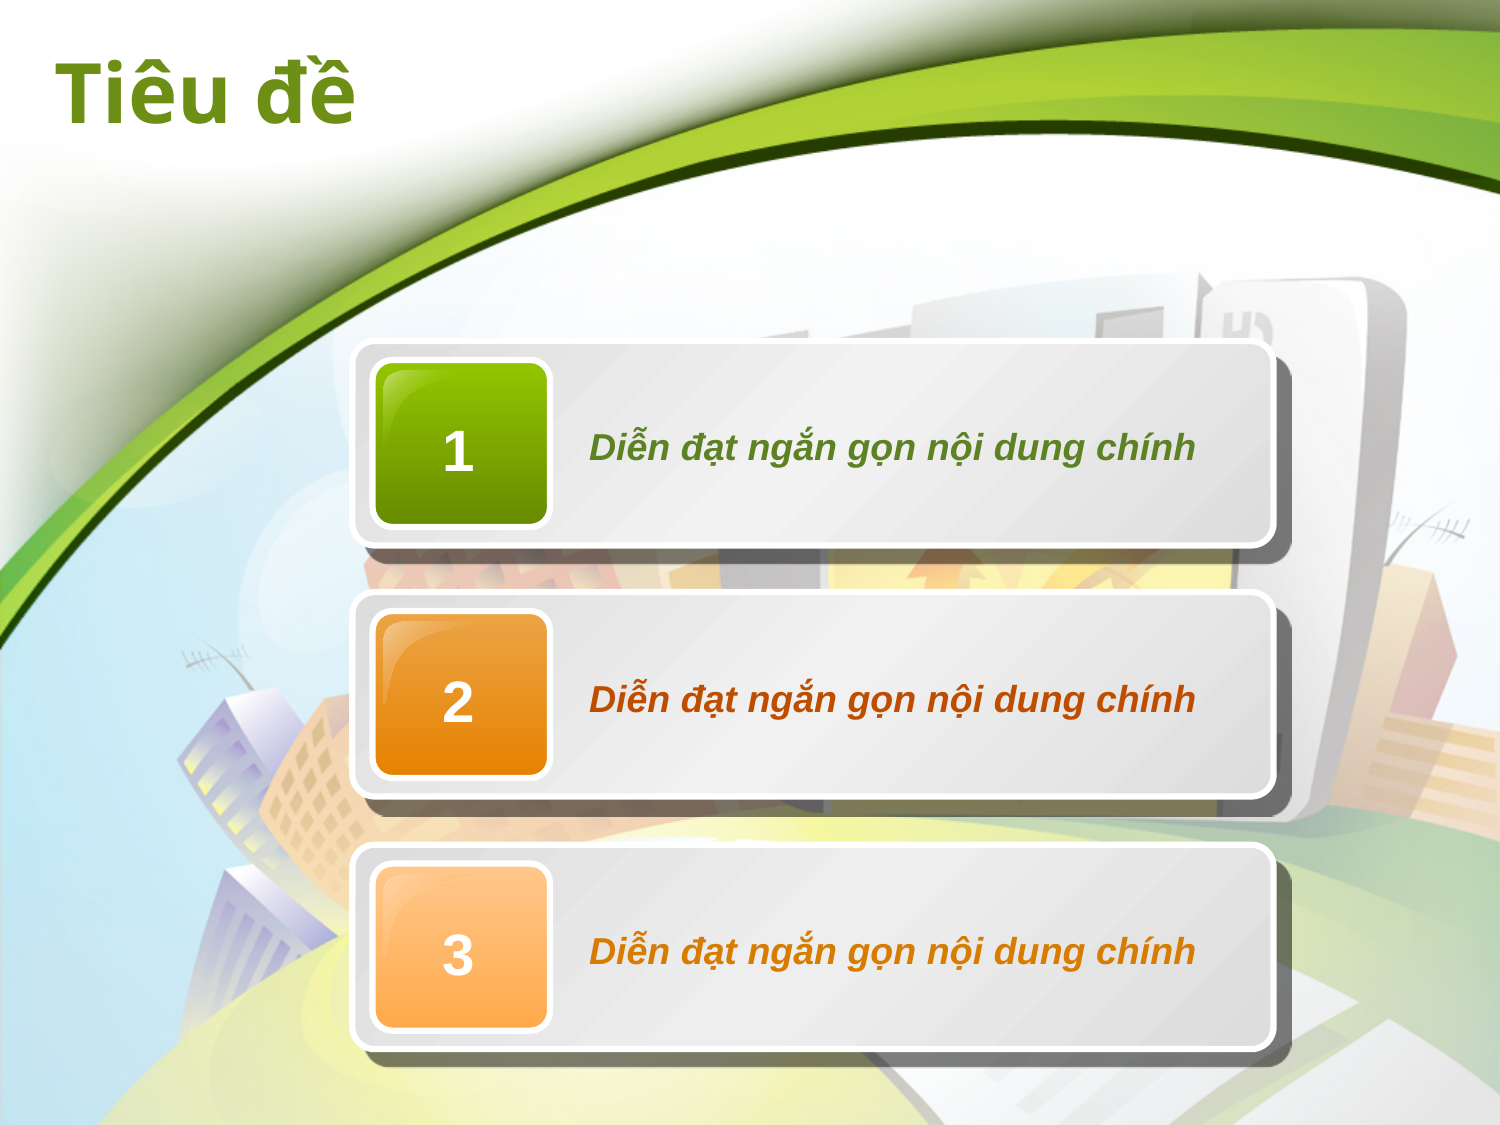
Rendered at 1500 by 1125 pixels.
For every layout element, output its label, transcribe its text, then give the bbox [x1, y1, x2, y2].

picture [0, 0, 1500, 1125]
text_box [352, 340, 1274, 546]
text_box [352, 591, 1274, 797]
title Tiêu đề [39, 52, 785, 128]
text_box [352, 844, 1274, 1050]
